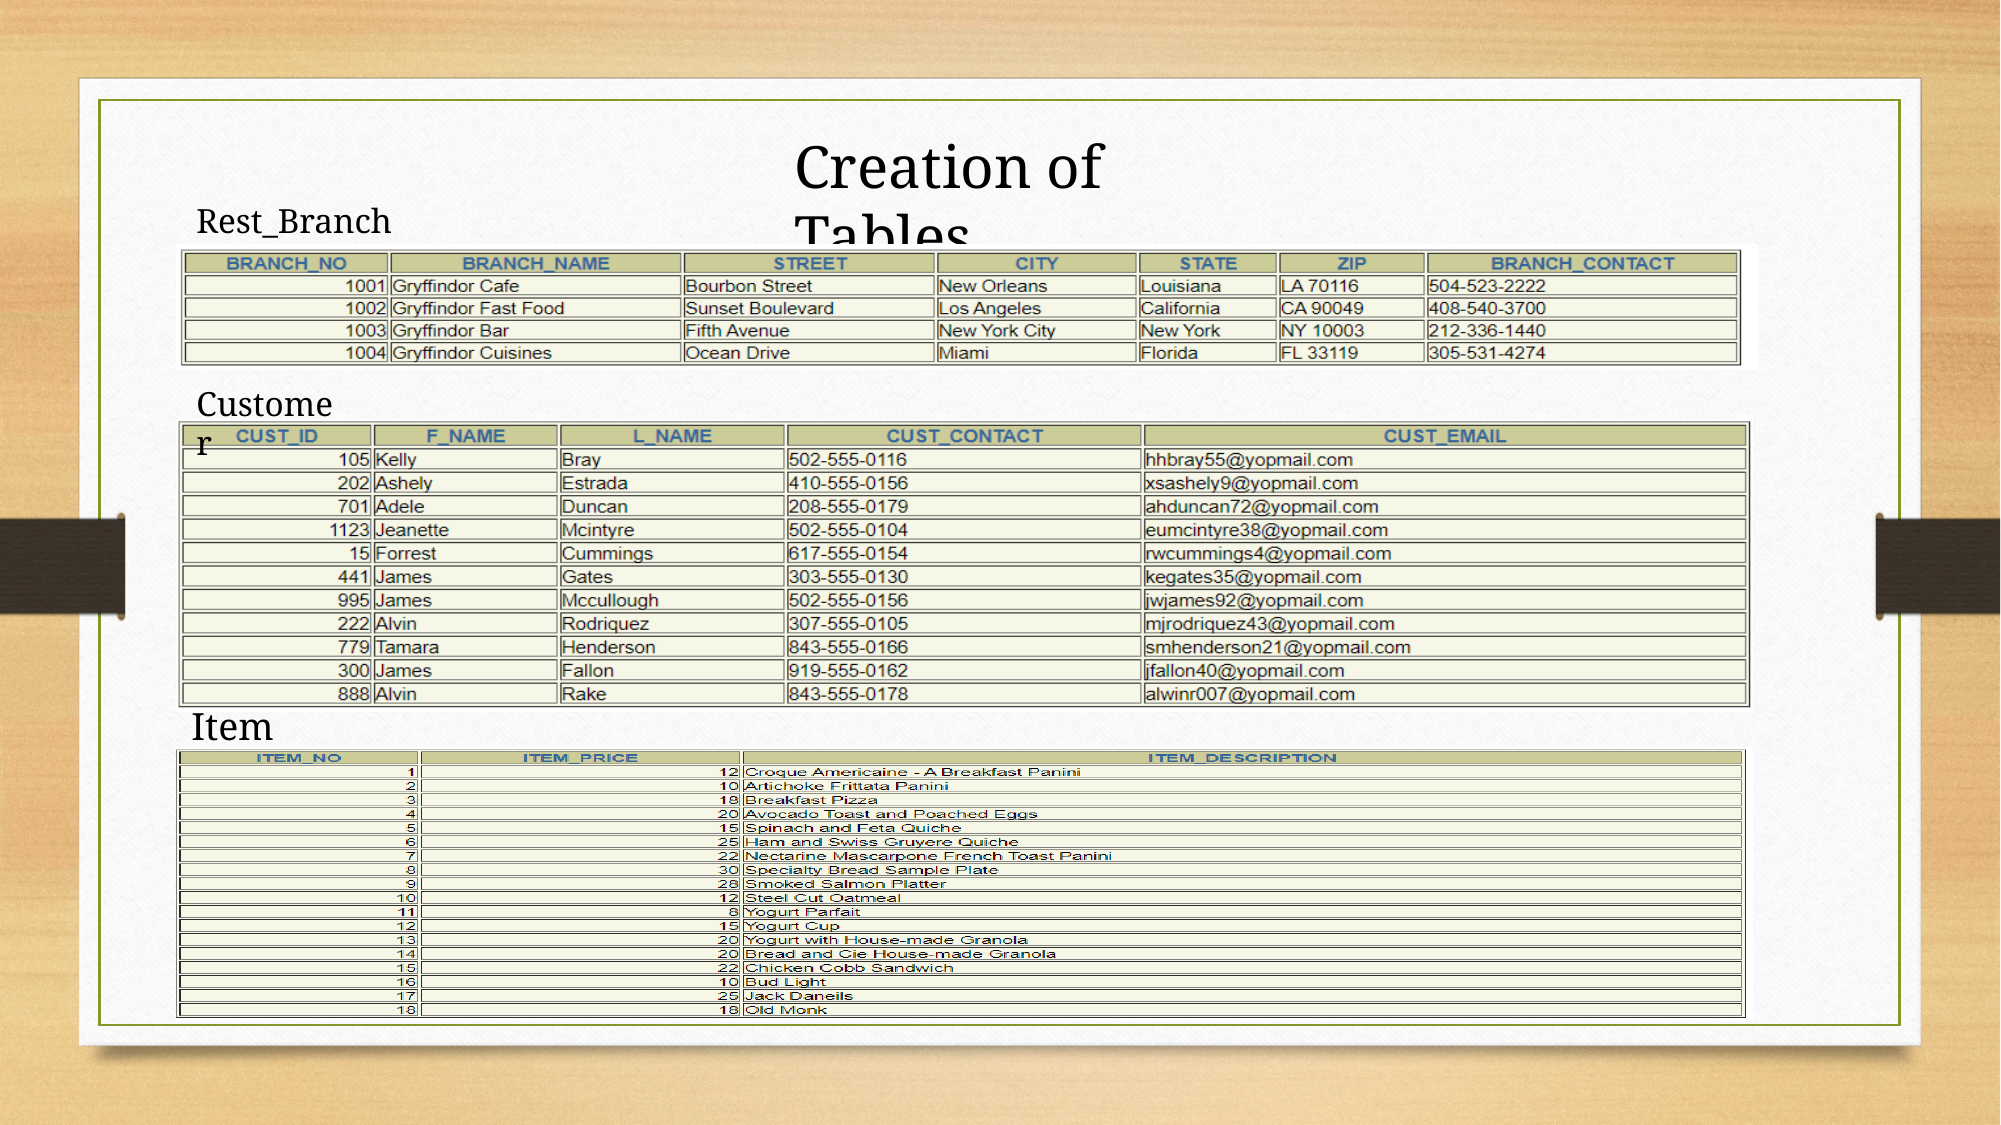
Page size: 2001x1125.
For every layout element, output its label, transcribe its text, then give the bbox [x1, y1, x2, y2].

text_box Item [176, 713, 344, 747]
text_box Customer [181, 375, 355, 418]
text_box Creation of Tables [779, 122, 1257, 243]
text_box Rest_Branch [181, 193, 410, 243]
picture [0, 0, 2001, 1125]
